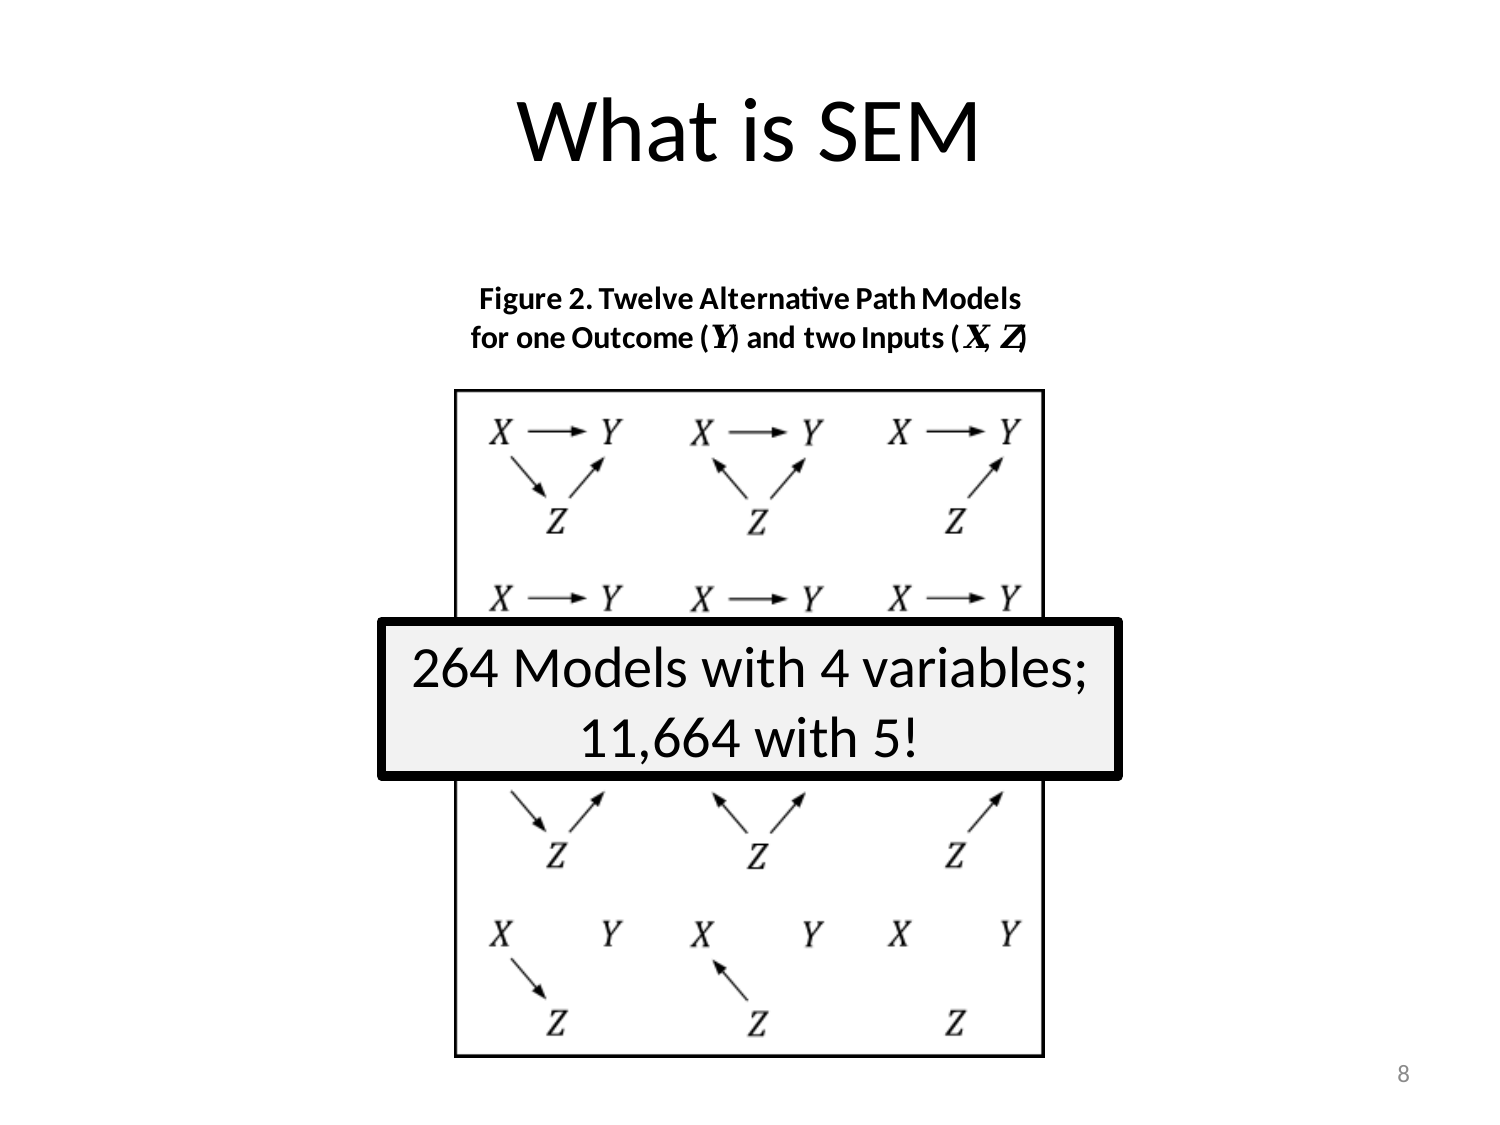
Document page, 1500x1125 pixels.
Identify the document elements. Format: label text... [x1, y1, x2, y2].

slide_number 8 [1074, 1042, 1425, 1103]
picture [243, 278, 1257, 1088]
title What is SEM [75, 30, 1425, 219]
